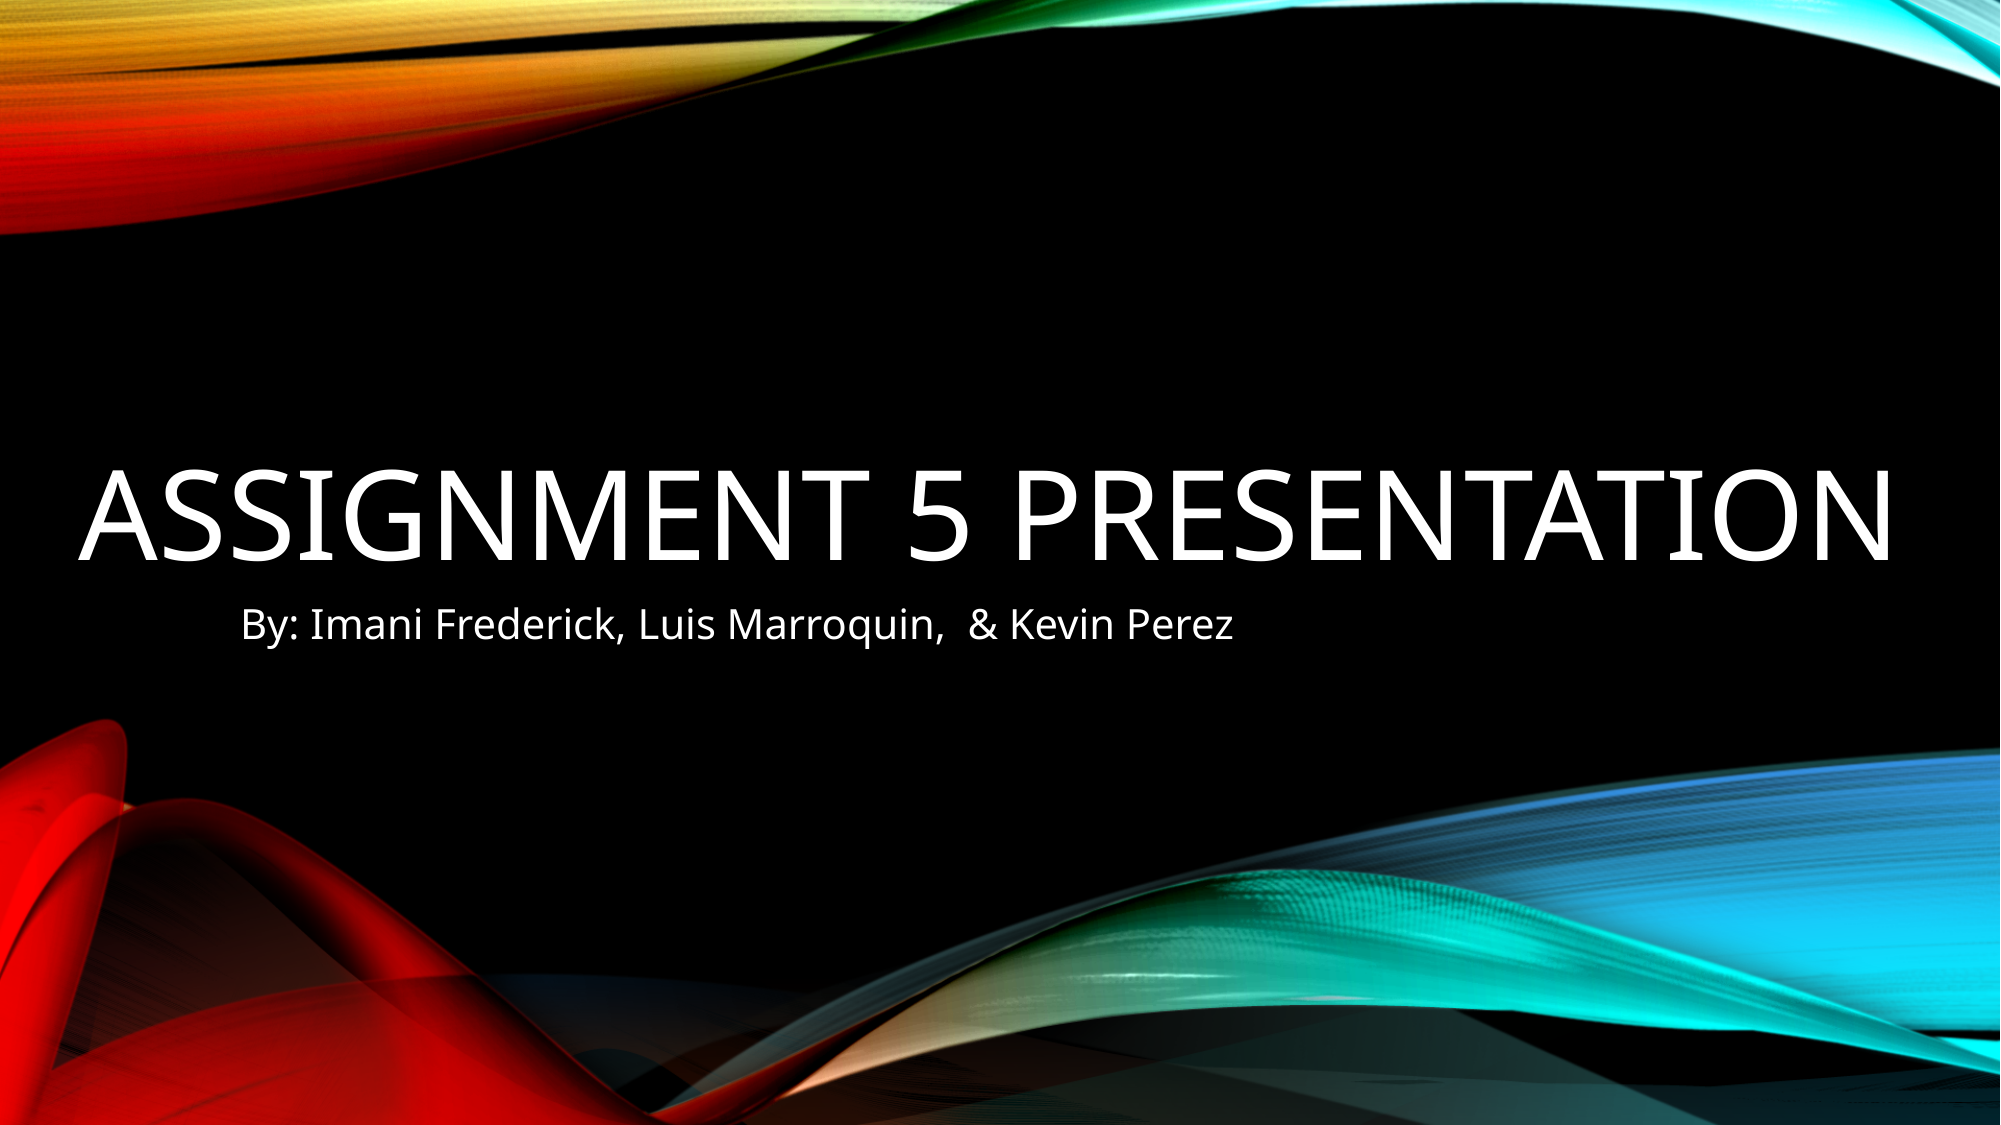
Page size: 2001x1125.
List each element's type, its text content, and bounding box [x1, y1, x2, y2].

subtitle By: Imani Frederick, Luis Marroquin, & Kevin Perez [225, 595, 1775, 709]
title Assignment 5 presentation [63, 295, 1953, 596]
picture [0, 0, 2000, 237]
picture [0, 717, 2000, 1125]
